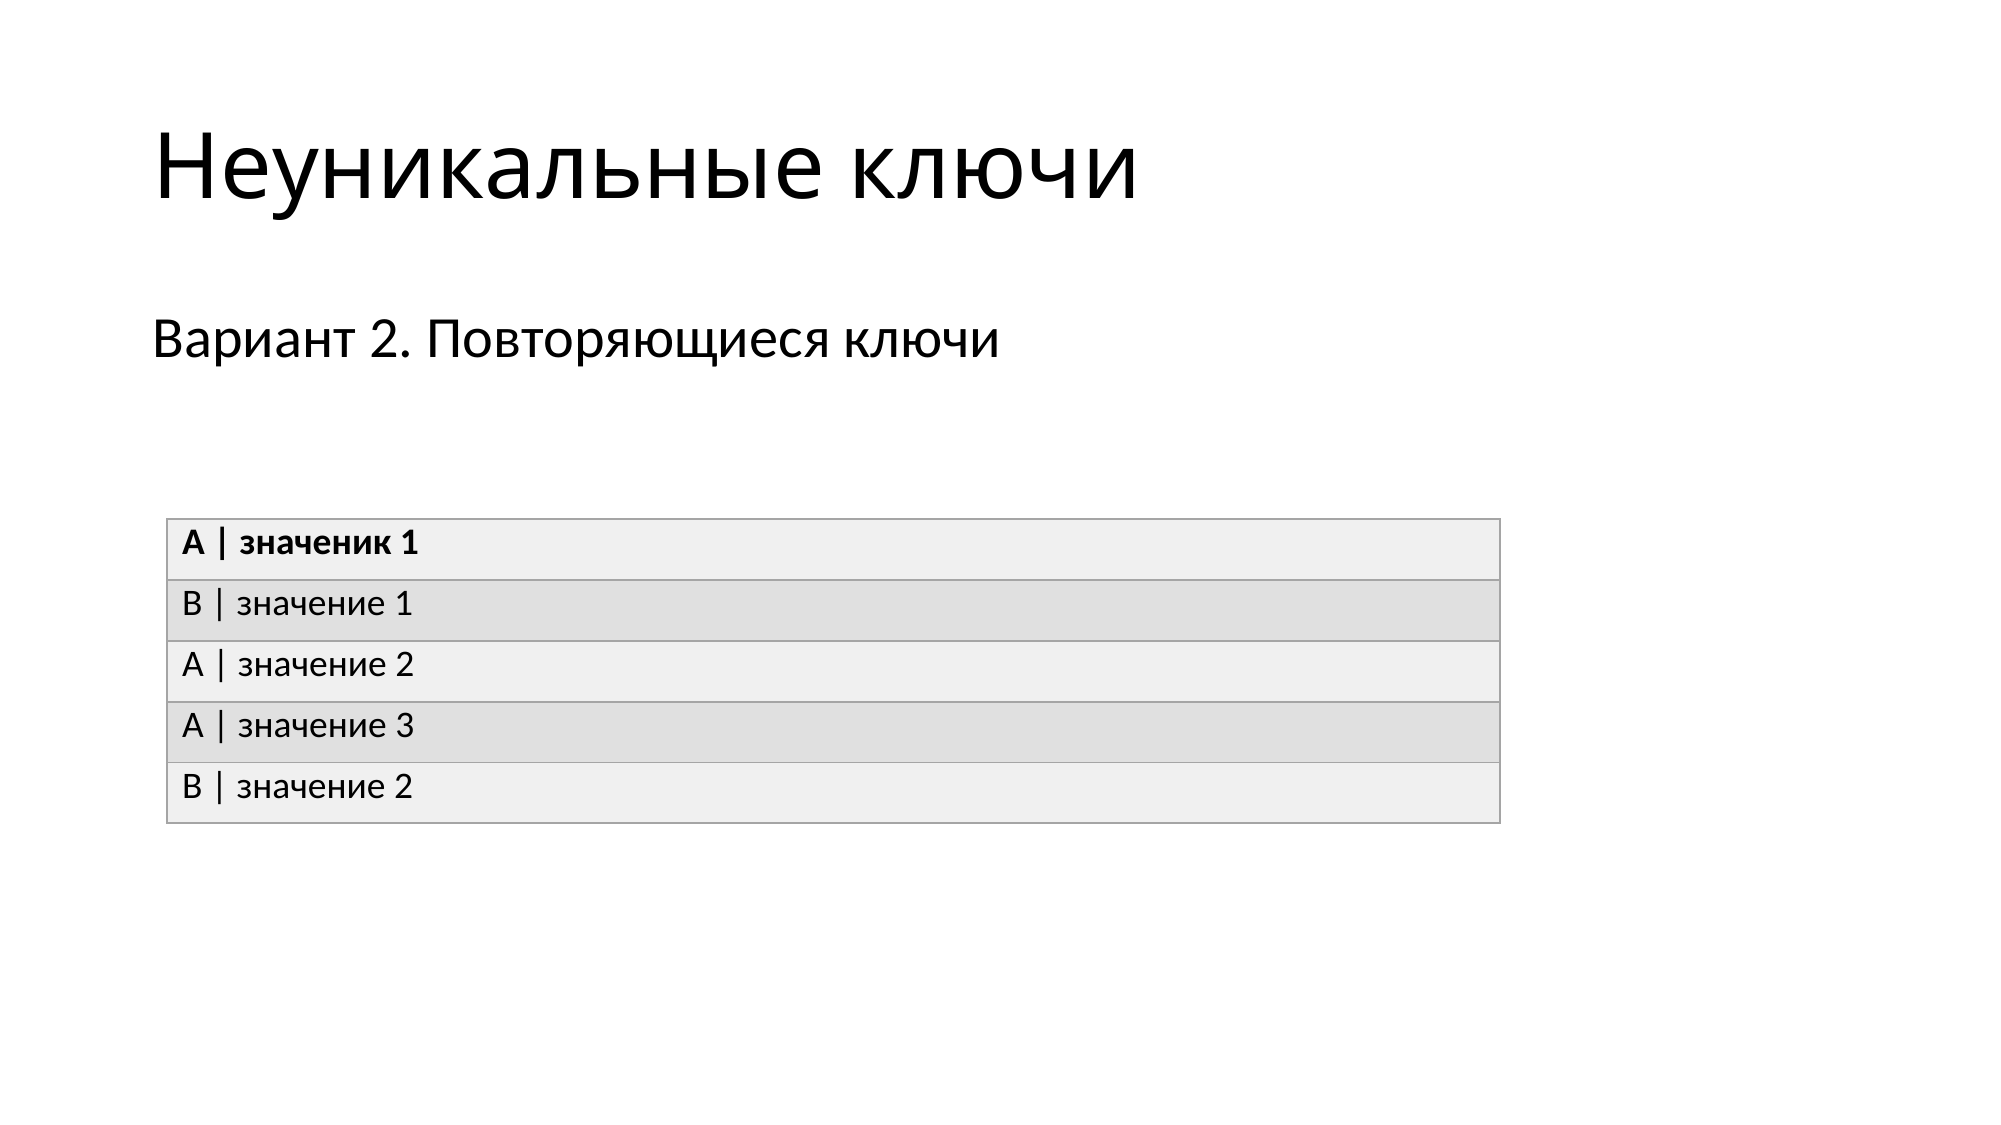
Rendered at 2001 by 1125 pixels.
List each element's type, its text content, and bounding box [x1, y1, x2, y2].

table_cell A | значение 3 [168, 703, 1499, 762]
title Неуникальные ключи [137, 59, 1863, 278]
table_header A | значеник 1 [168, 520, 1499, 579]
table_cell А | значение 2 [168, 642, 1499, 701]
table_cell B | значение 1 [168, 581, 1499, 640]
list Вариант 2. Повторяющиеся ключи [137, 299, 1863, 411]
table_cell B | значение 2 [168, 763, 1499, 822]
